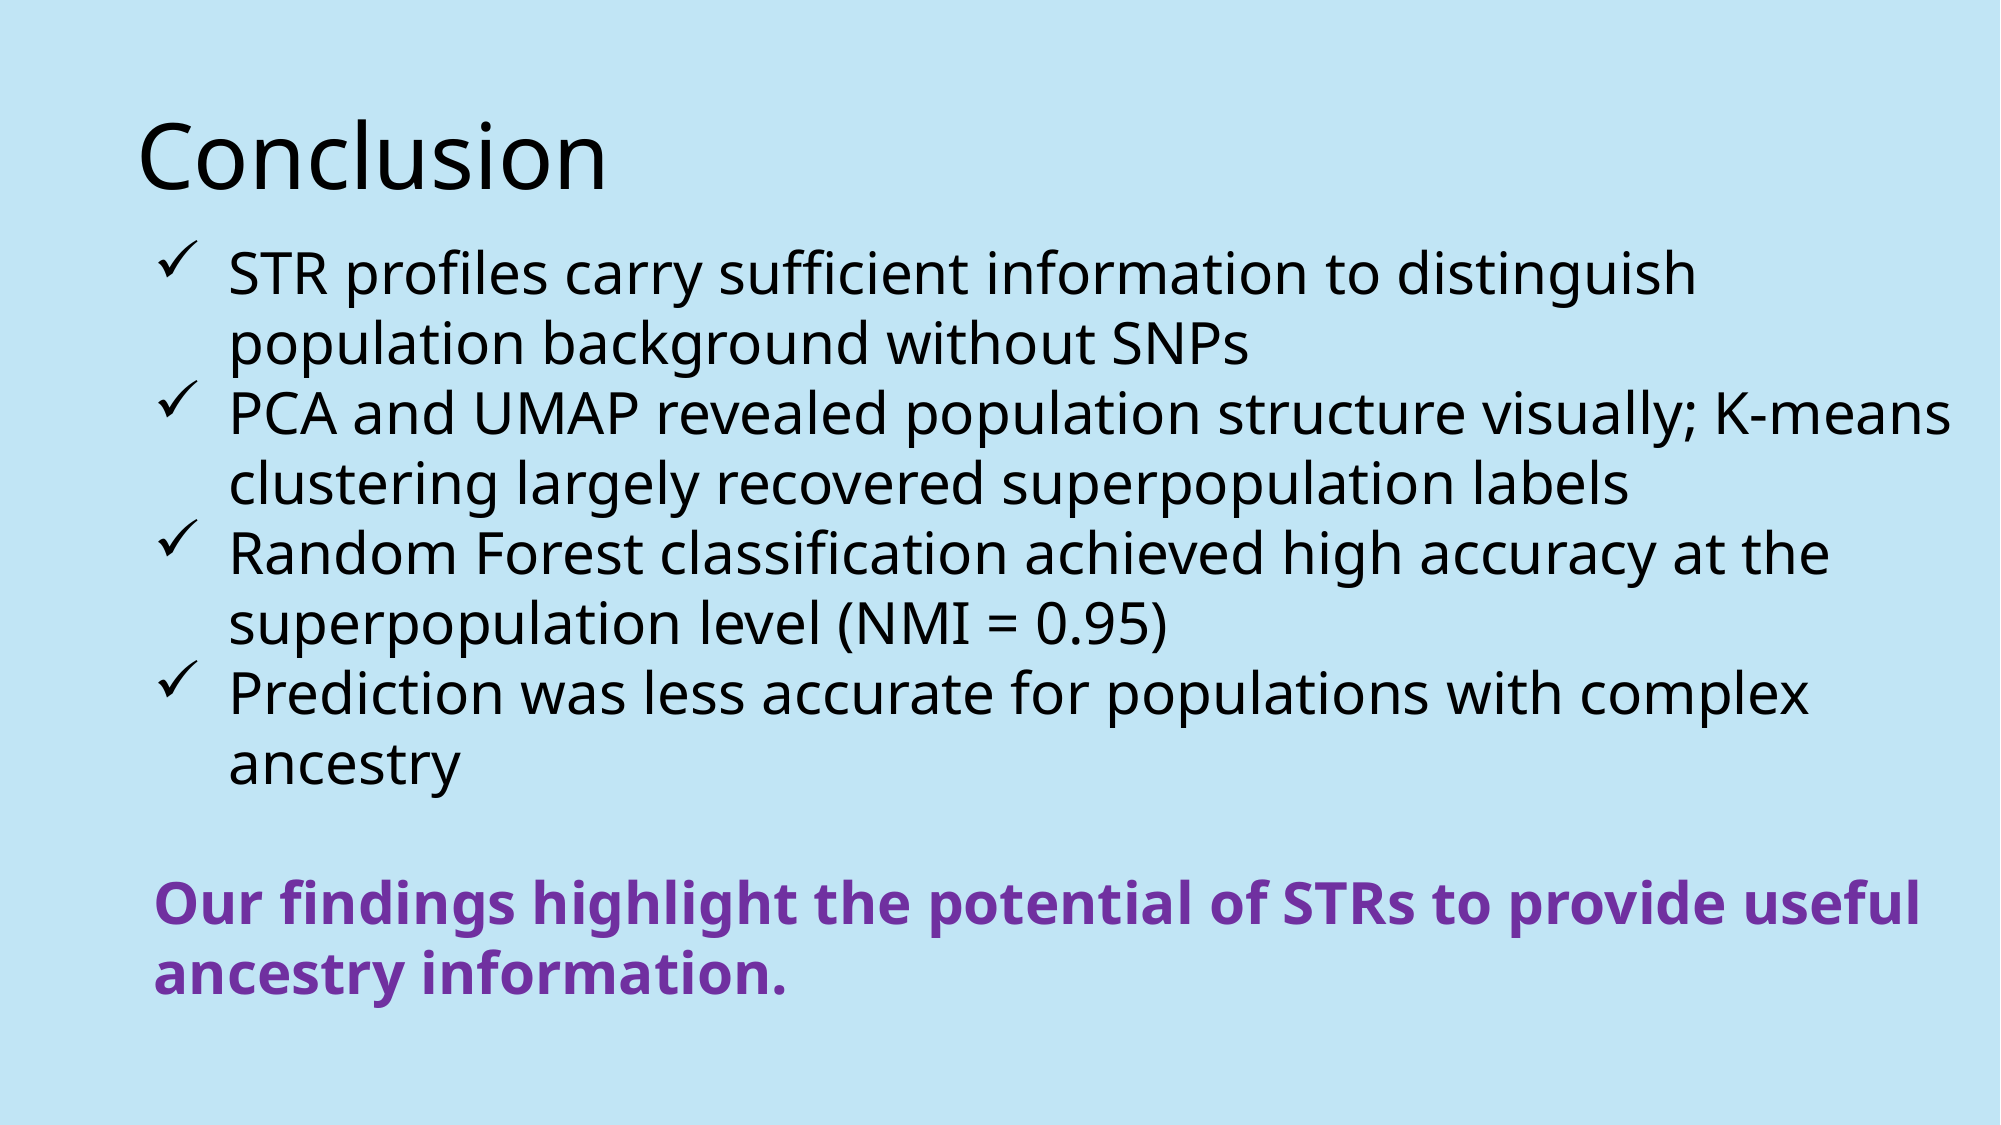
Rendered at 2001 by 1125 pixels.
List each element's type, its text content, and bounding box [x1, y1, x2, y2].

text_box Conclusion [120, 90, 1760, 216]
text_box STR profiles carry sufficient information to distinguish population background without SNPs PCA and UMAP revealed population structure visually; K-means clustering largely recovered superpopulation labels Random Forest classification achieved high accuracy at the superpopulation level (NMI = 0.95) Prediction was less accurate for populations with complex ancestry Our findings highlight the potential of STRs to provide useful ancestry information. [138, 228, 1973, 1014]
